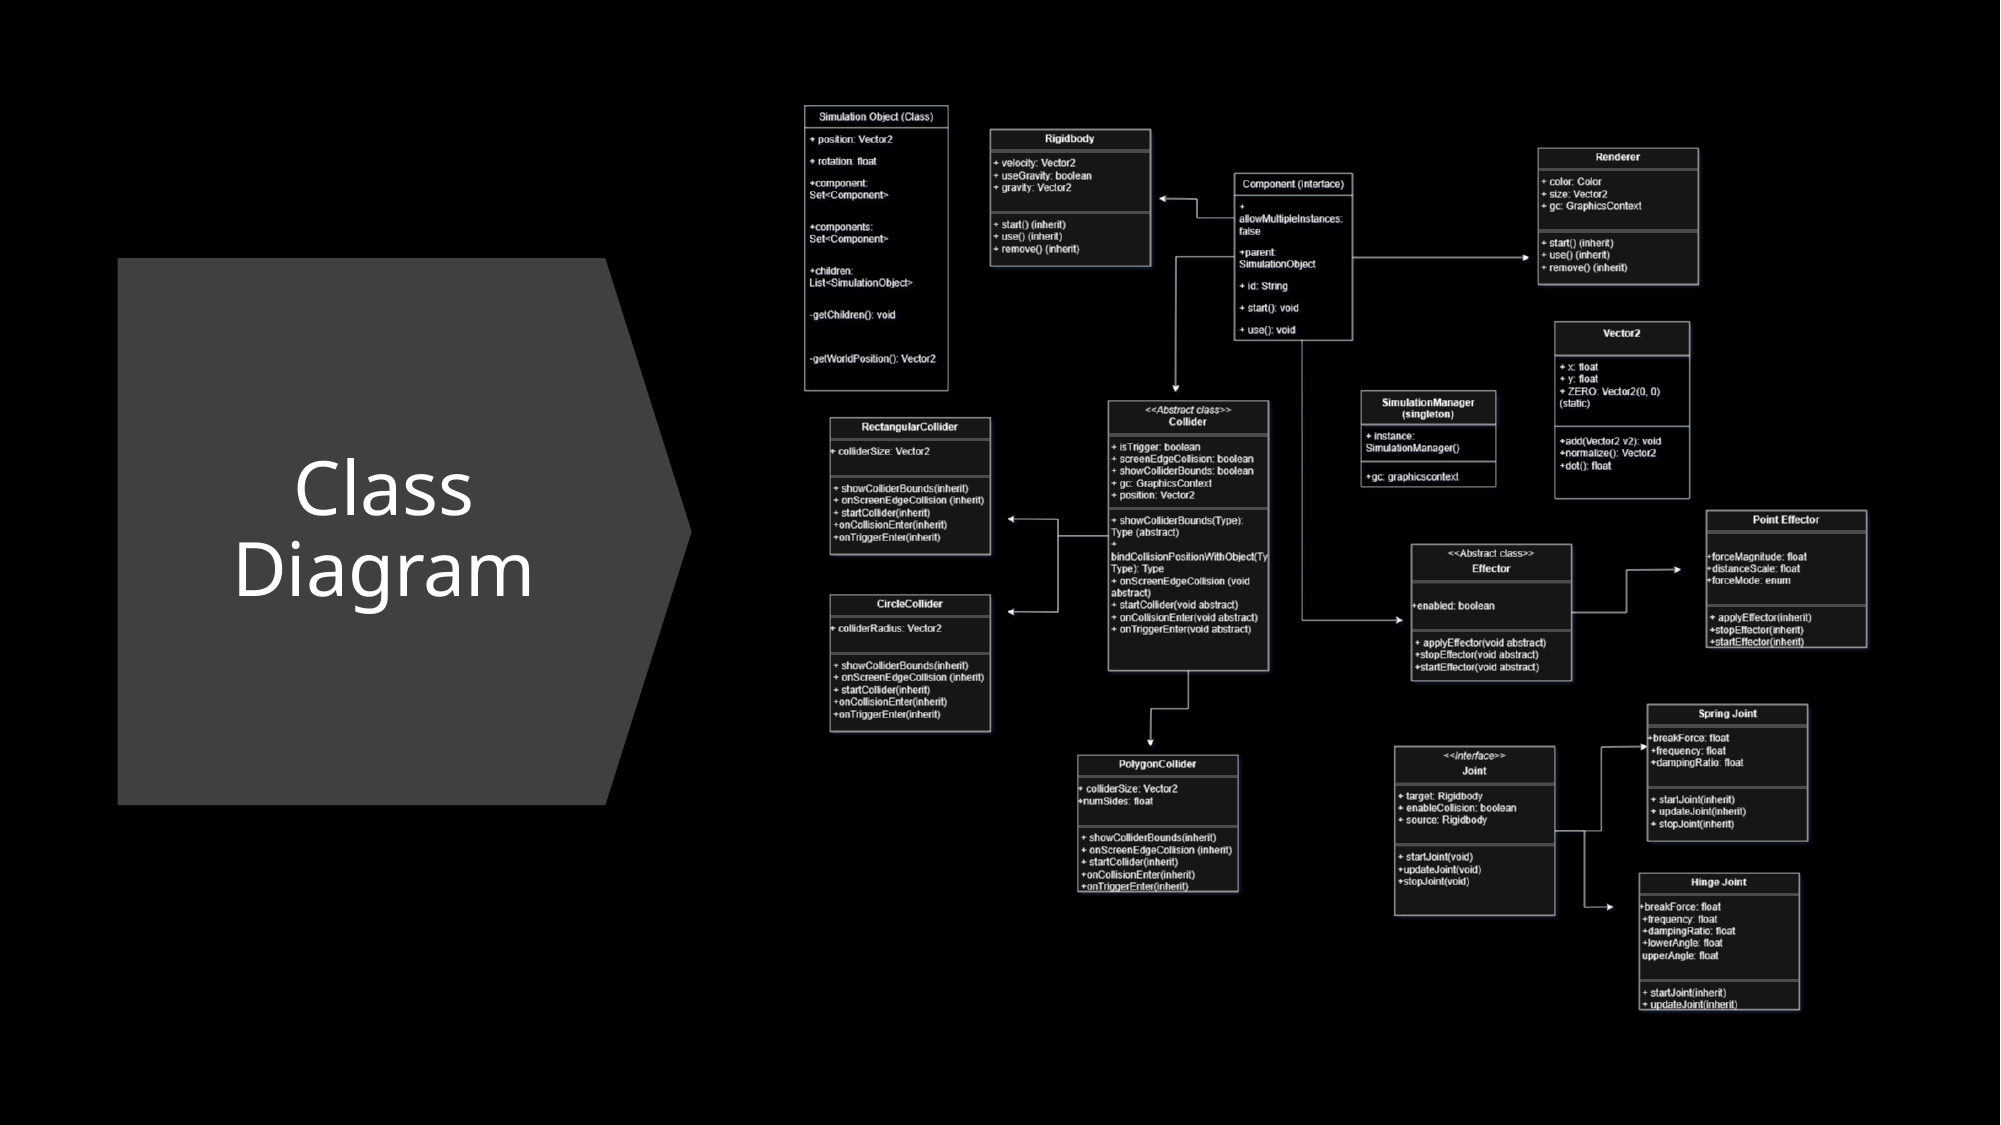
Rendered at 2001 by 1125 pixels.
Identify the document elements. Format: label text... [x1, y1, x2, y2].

title Class Diagram [168, 322, 601, 741]
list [803, 104, 1877, 1020]
text_box [116, 256, 694, 807]
